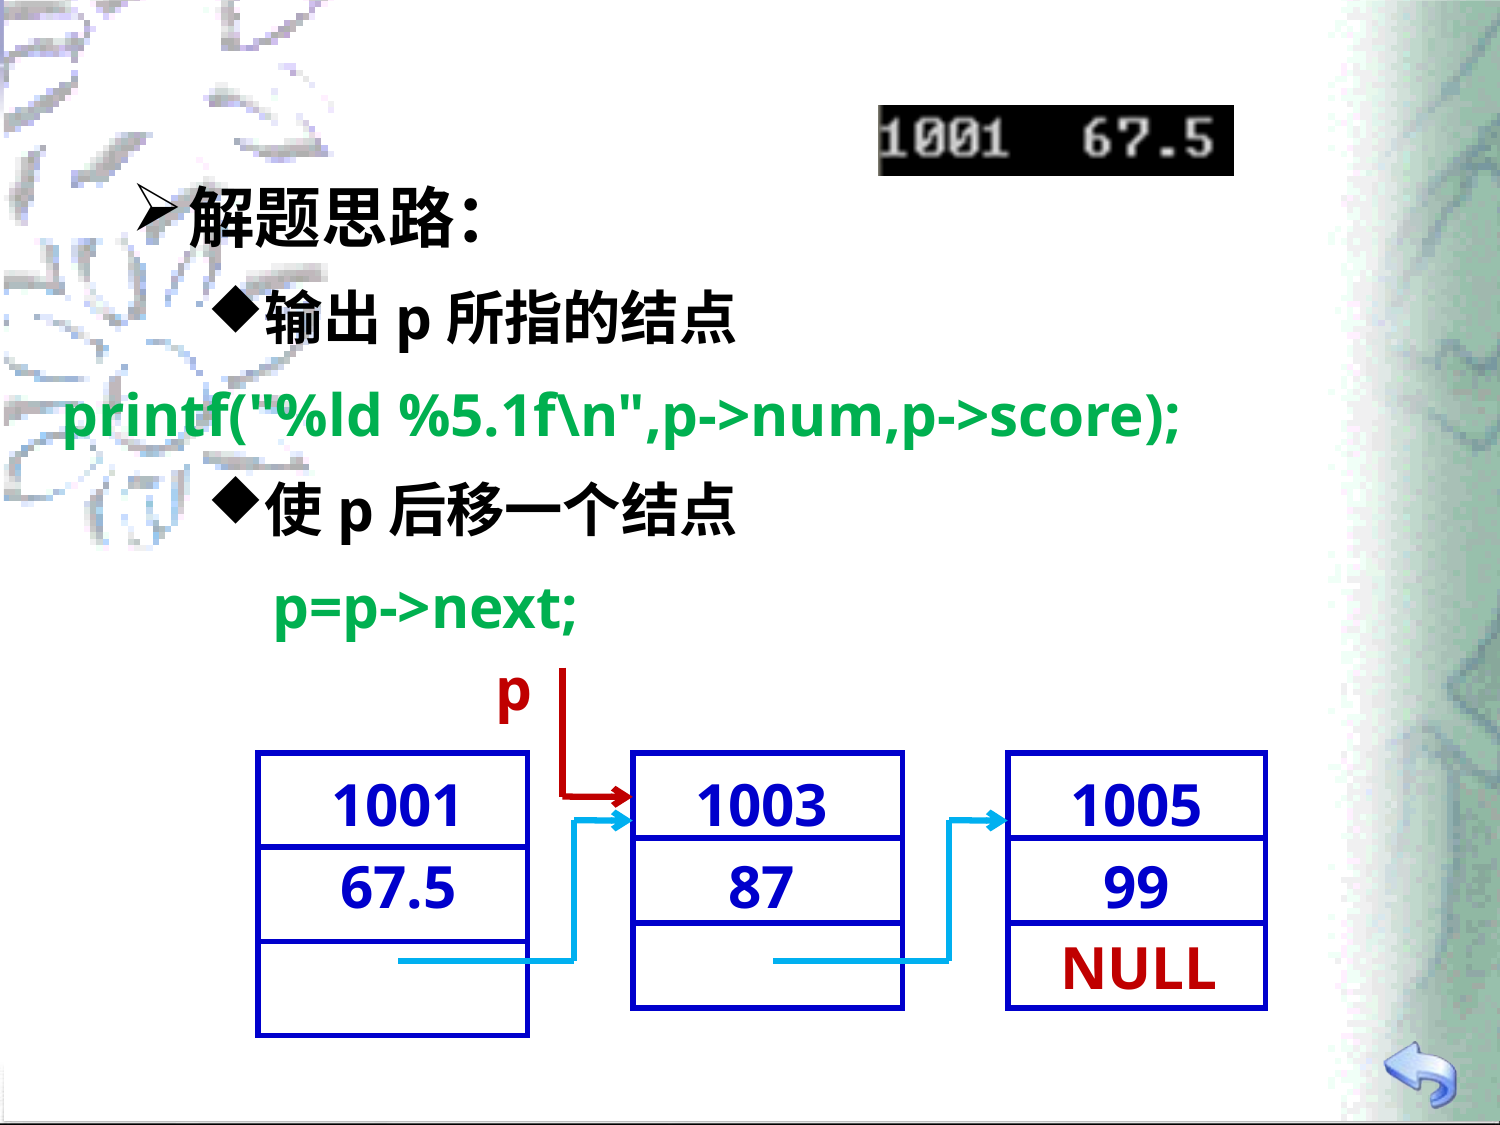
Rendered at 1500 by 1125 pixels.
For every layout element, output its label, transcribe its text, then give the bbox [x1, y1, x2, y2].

text_box printf("%ld %5.1f\n",p->num,p->score); [46, 371, 1465, 456]
table_cell [636, 926, 900, 1005]
text_box 1003 87 [632, 749, 891, 928]
table_cell [891, 841, 900, 889]
table_cell [261, 944, 525, 1033]
text_box p=p->next; [257, 586, 868, 648]
table_cell [261, 850, 525, 939]
text_box 解题思路： 输出p所指的结点 使p后移一个结点 [117, 152, 1418, 371]
table_header [261, 756, 269, 844]
text_box NULL [1016, 923, 1263, 1009]
table_cell [891, 899, 900, 920]
table_header [891, 756, 900, 835]
text_box p [480, 644, 575, 730]
table_cell [1011, 928, 1016, 1005]
picture [0, 0, 1500, 1125]
text_box 解题思路： 输出p所指的结点 使p后移一个结点 [117, 456, 1418, 586]
text_box 1005 99 [1007, 749, 1266, 928]
text_box 1001 67.5 [269, 749, 528, 928]
